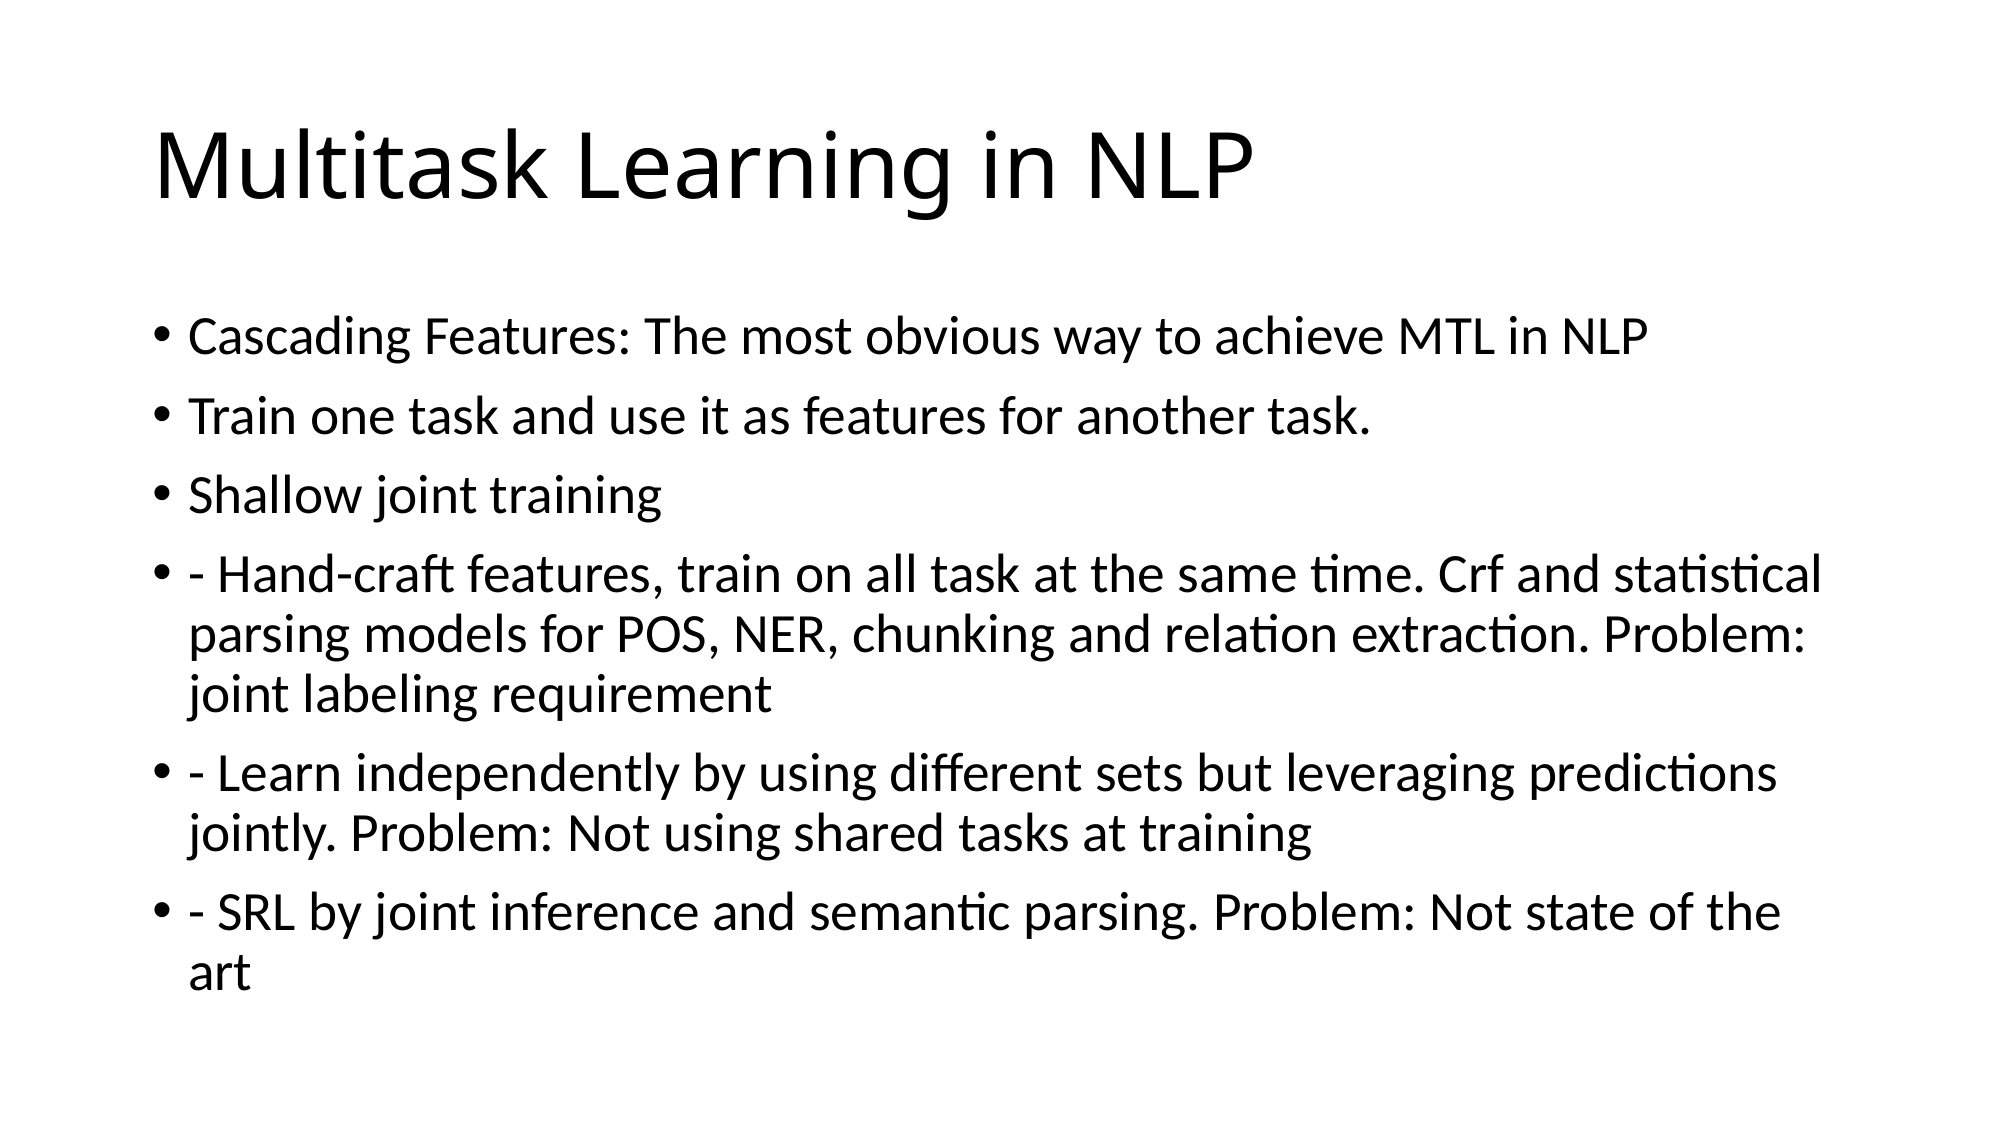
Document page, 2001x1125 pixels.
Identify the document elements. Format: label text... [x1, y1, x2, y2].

title Multitask Learning in NLP [137, 59, 1863, 278]
list Cascading Features: The most obvious way to achieve MTL in NLP Train one task and use it as features for another task. Shallow joint training - Hand-craft features, train on all task at the same time. Crf and statistical parsing models for POS, NER, chunking and relation extraction. Problem: joint labeling requirement - Learn independently by using different sets but leveraging predictions jointly. Problem: Not using shared tasks at training - SRL by joint inference and semantic parsing. Problem: Not state of the art [137, 299, 1863, 1014]
